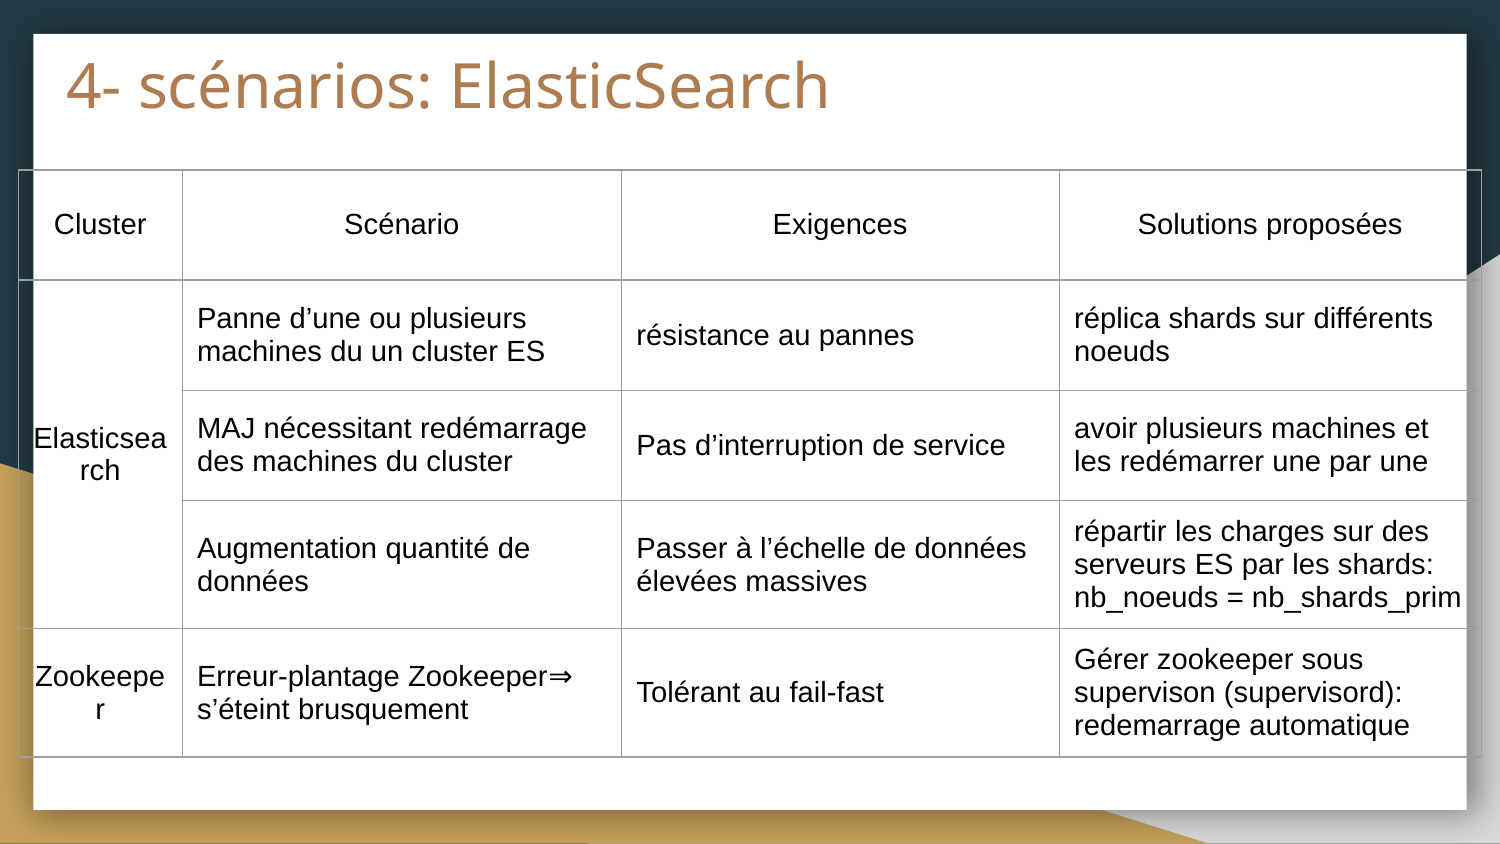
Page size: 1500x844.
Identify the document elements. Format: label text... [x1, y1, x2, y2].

table_cell Augmentation quantité de données [183, 501, 621, 628]
table_cell Gérer zookeeper sous supervison (supervisord): redemarrage automatique [1060, 629, 1481, 756]
table_cell Panne d’une ou plusieurs machines du un cluster ES [183, 281, 621, 390]
table_cell Elasticsearch [19, 281, 182, 628]
table_cell répartir les charges sur des serveurs ES par les shards: nb_noeuds = nb_shards_prim [1060, 501, 1481, 628]
table_cell Pas d’interruption de service [622, 391, 1059, 500]
title 4- scénarios: ElasticSearch [51, 44, 1449, 123]
table_cell Tolérant au fail-fast [622, 629, 1059, 756]
table_header Cluster [19, 171, 182, 279]
table_header Scénario [183, 171, 621, 279]
table_cell Zookeeper [19, 629, 182, 756]
table_cell avoir plusieurs machines et les redémarrer une par une [1060, 391, 1481, 500]
table_cell Erreur-plantage Zookeeper⇒ s’éteint brusquement [183, 629, 621, 756]
table_cell réplica shards sur différents noeuds [1060, 281, 1481, 390]
table_header Exigences [622, 171, 1059, 279]
table_cell Passer à l’échelle de données élevées massives [622, 501, 1059, 628]
table_cell résistance au pannes [622, 281, 1059, 390]
table_header Solutions proposées [1060, 171, 1481, 279]
table_cell MAJ nécessitant redémarrage des machines du cluster [183, 391, 621, 500]
